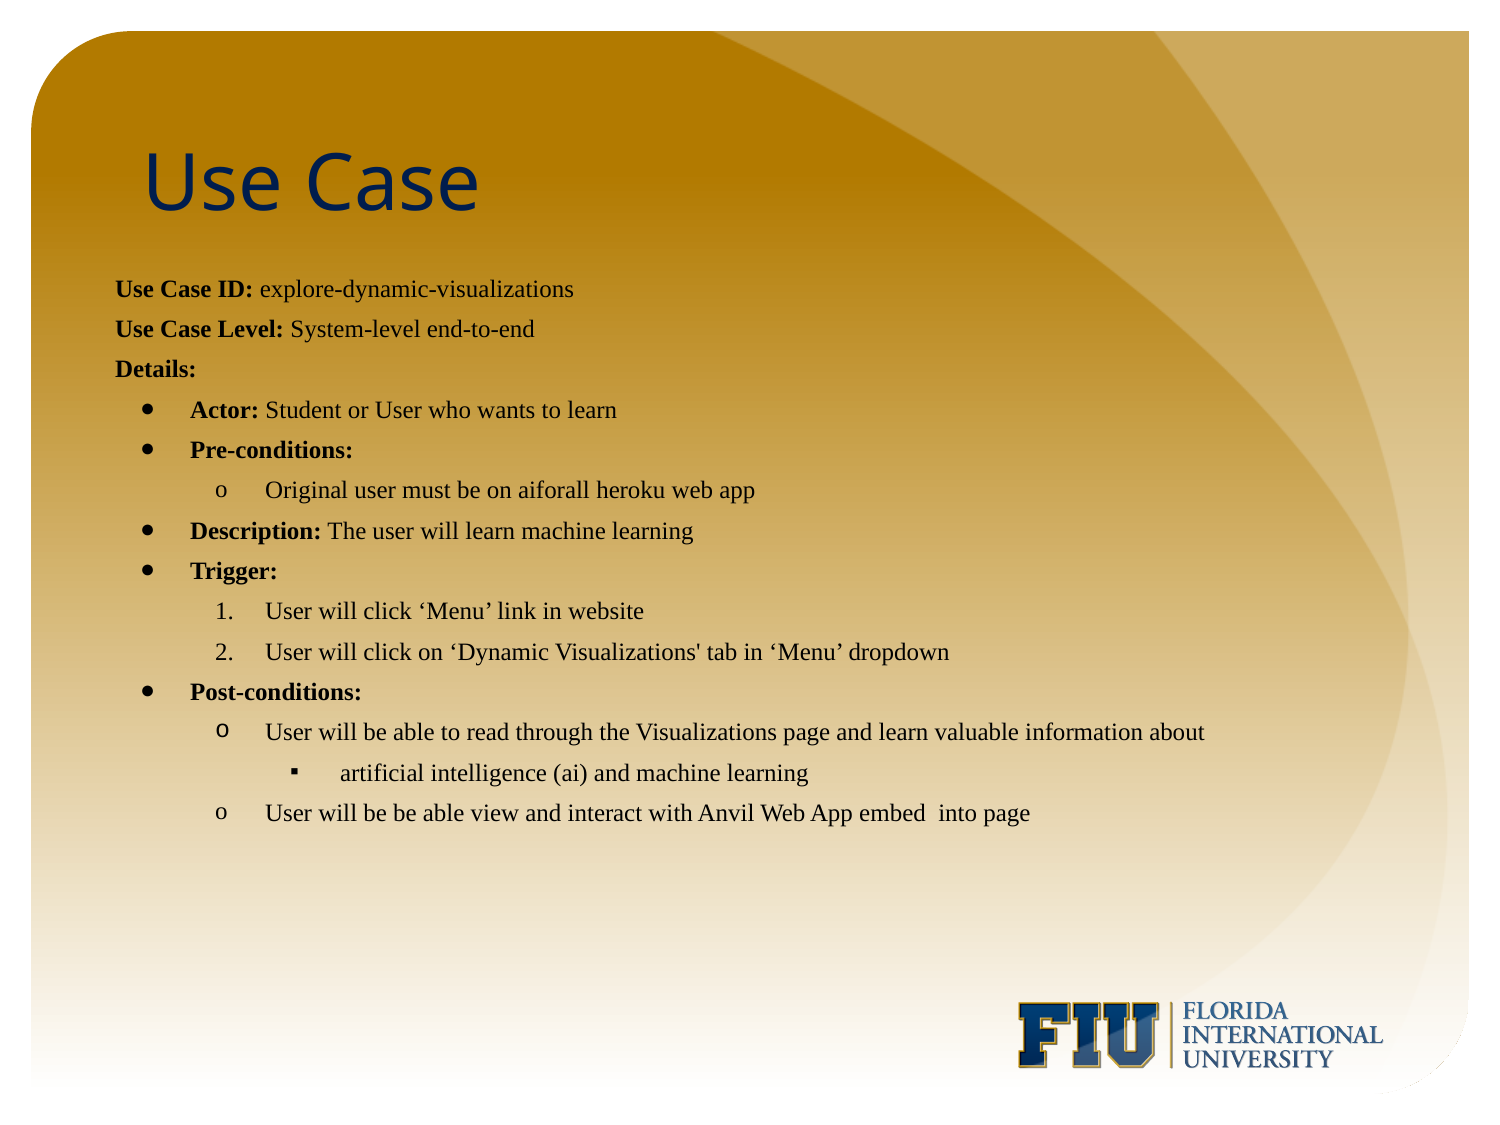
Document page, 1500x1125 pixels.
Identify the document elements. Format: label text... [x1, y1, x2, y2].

text_box Use Case ID: explore-dynamic-visualizations Use Case Level: System-level end-to-end Details: Actor: Student or User who wants to learn Pre-conditions: Original user must be on aiforall heroku web app Description: The user will learn machine learning Trigger: User will click ‘Menu’ link in website User will click on ‘Dynamic Visualizations' tab in ‘Menu’ dropdown Post-conditions: User will be able to read through the Visualizations page and learn valuable information about artificial intelligence (ai) and machine learning User will be be able view and interact with Anvil Web App embed into page [100, 257, 1500, 750]
picture [24, 30, 1473, 1094]
title Use Case [127, 62, 1372, 234]
